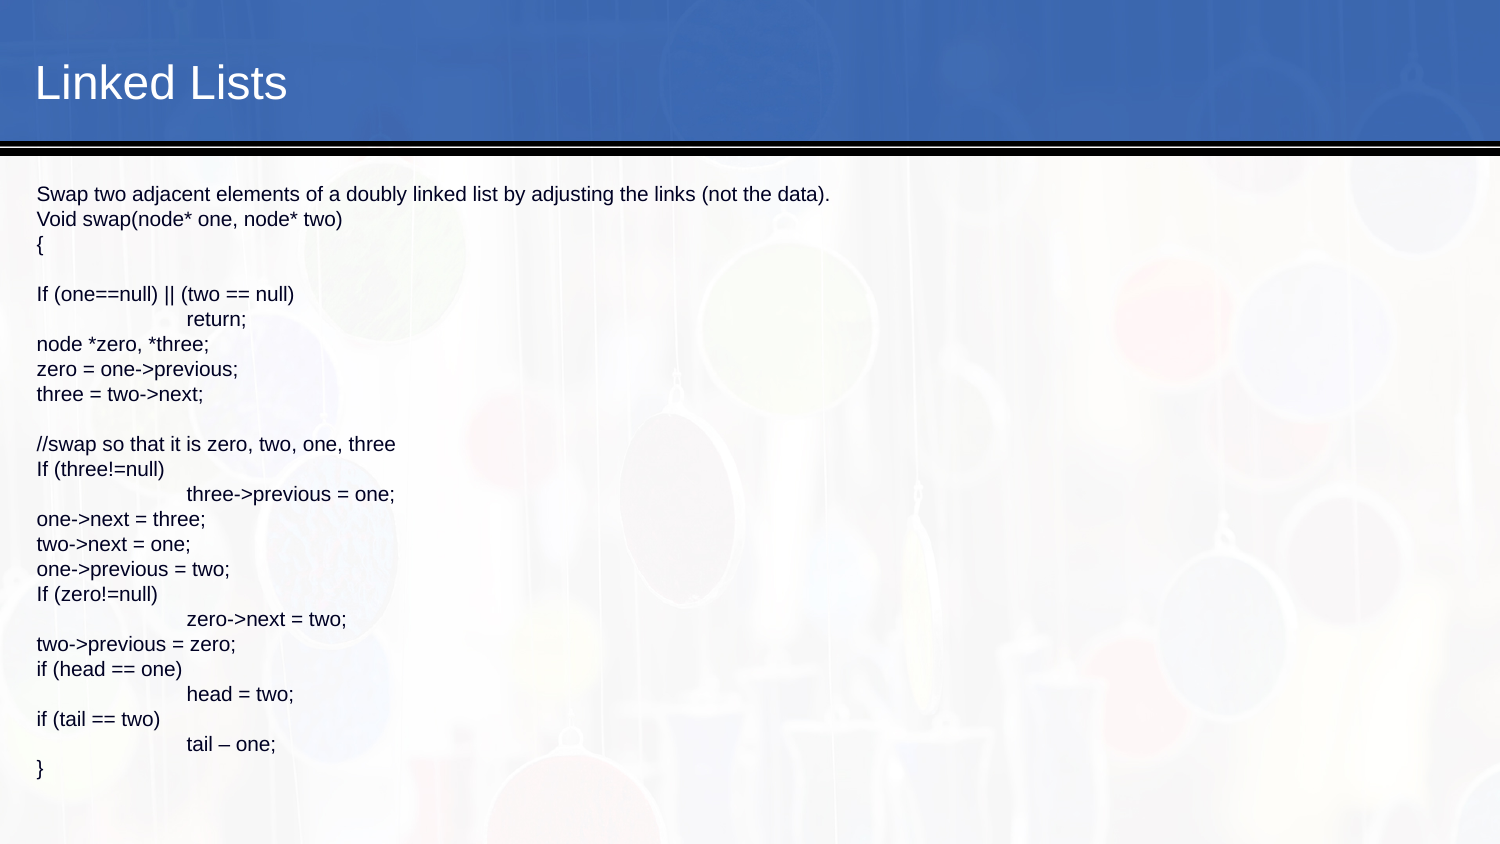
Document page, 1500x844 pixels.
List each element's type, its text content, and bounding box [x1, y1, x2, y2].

picture [0, 0, 1500, 844]
list Linked Lists [19, 32, 1483, 128]
text_box Swap two adjacent elements of a doubly linked list by adjusting the links (not the data). Void swap(node* one, node* two) { If (one==null) || (two == null) return; node *zero, *three; zero = one->previous; three = two->next; //swap so that it is zero, two, one, three If (three!=null) three->previous = one; one->next = three; two->next = one; one->previous = two; If (zero!=null) zero->next = two; two->previous = zero; if (head == one) head = two; if (tail == two) tail – one; } [21, 173, 846, 788]
